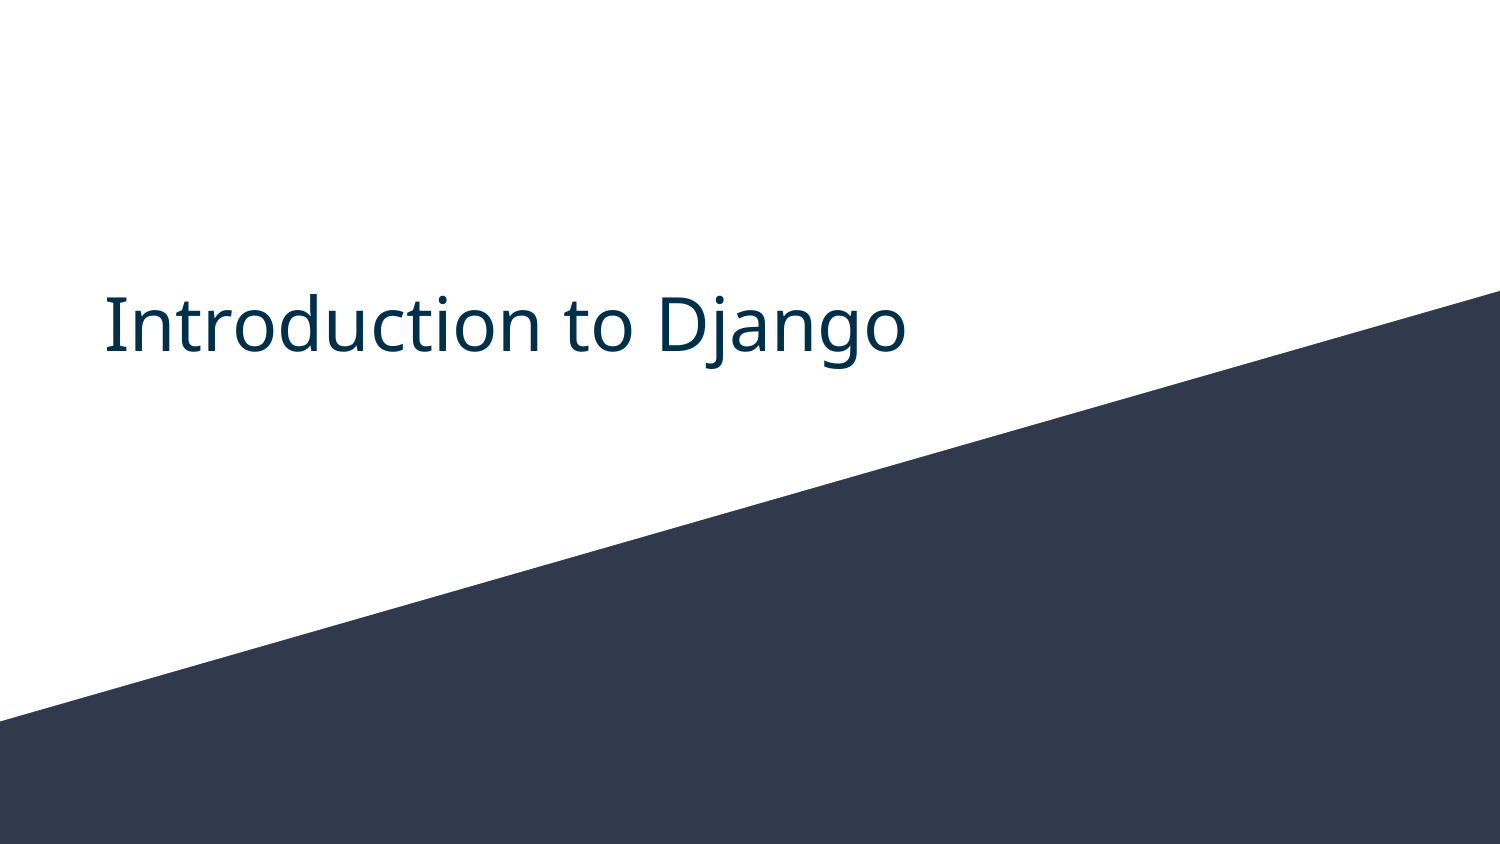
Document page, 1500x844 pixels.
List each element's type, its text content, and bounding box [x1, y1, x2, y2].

title Introduction to Django [89, 261, 1438, 415]
